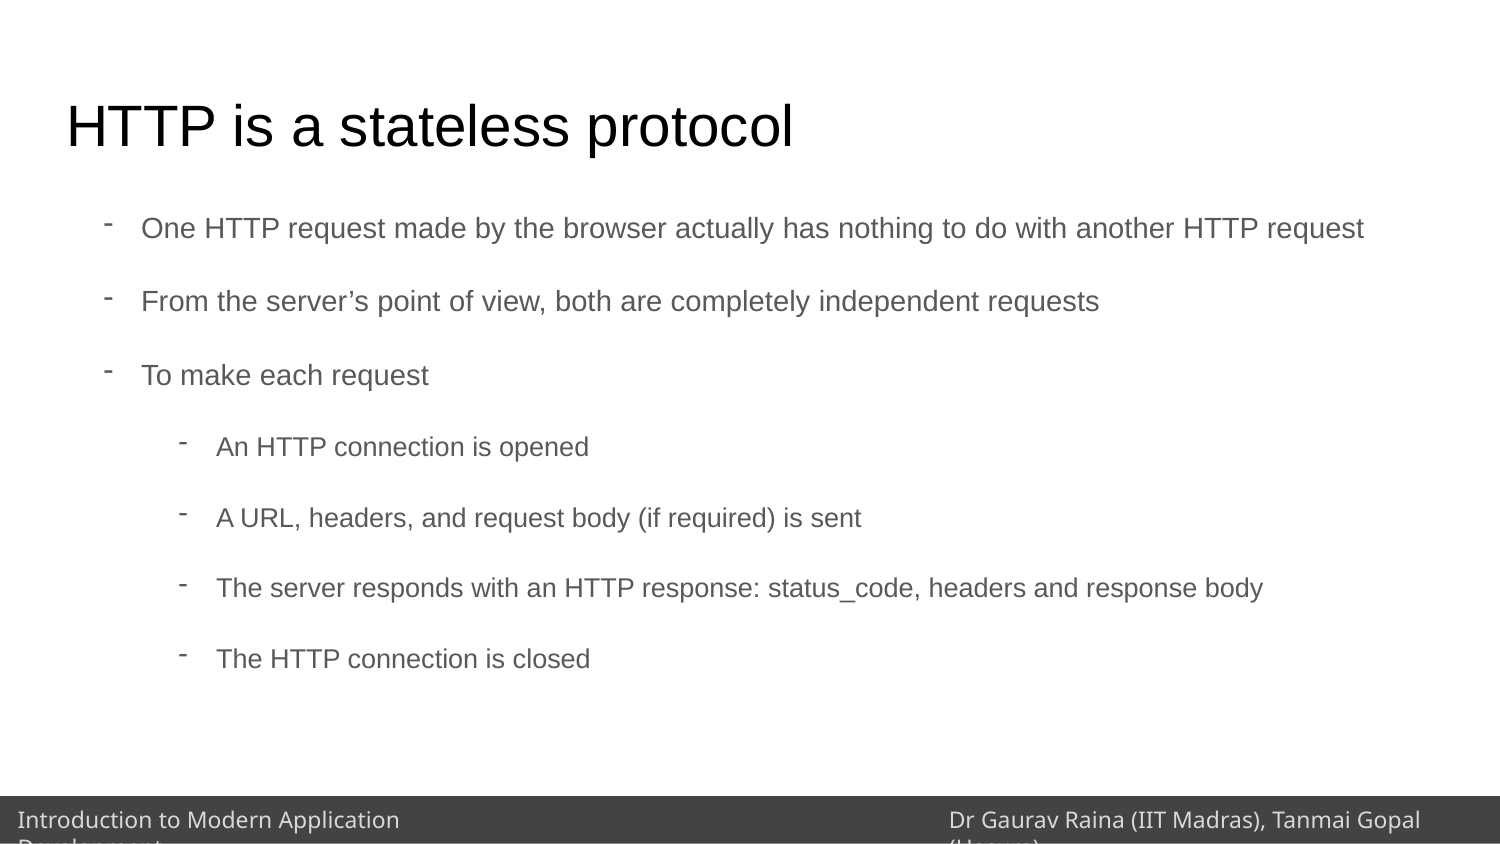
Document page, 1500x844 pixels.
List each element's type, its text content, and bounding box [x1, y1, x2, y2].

title HTTP is a stateless protocol [51, 72, 1449, 167]
list One HTTP request made by the browser actually has nothing to do with another HTTP request From the server’s point of view, both are completely independent requests To make each request An HTTP connection is opened A URL, headers, and request body (if required) is sent The server responds with an HTTP response: status_code, headers and response body The HTTP connection is closed [51, 189, 1449, 494]
